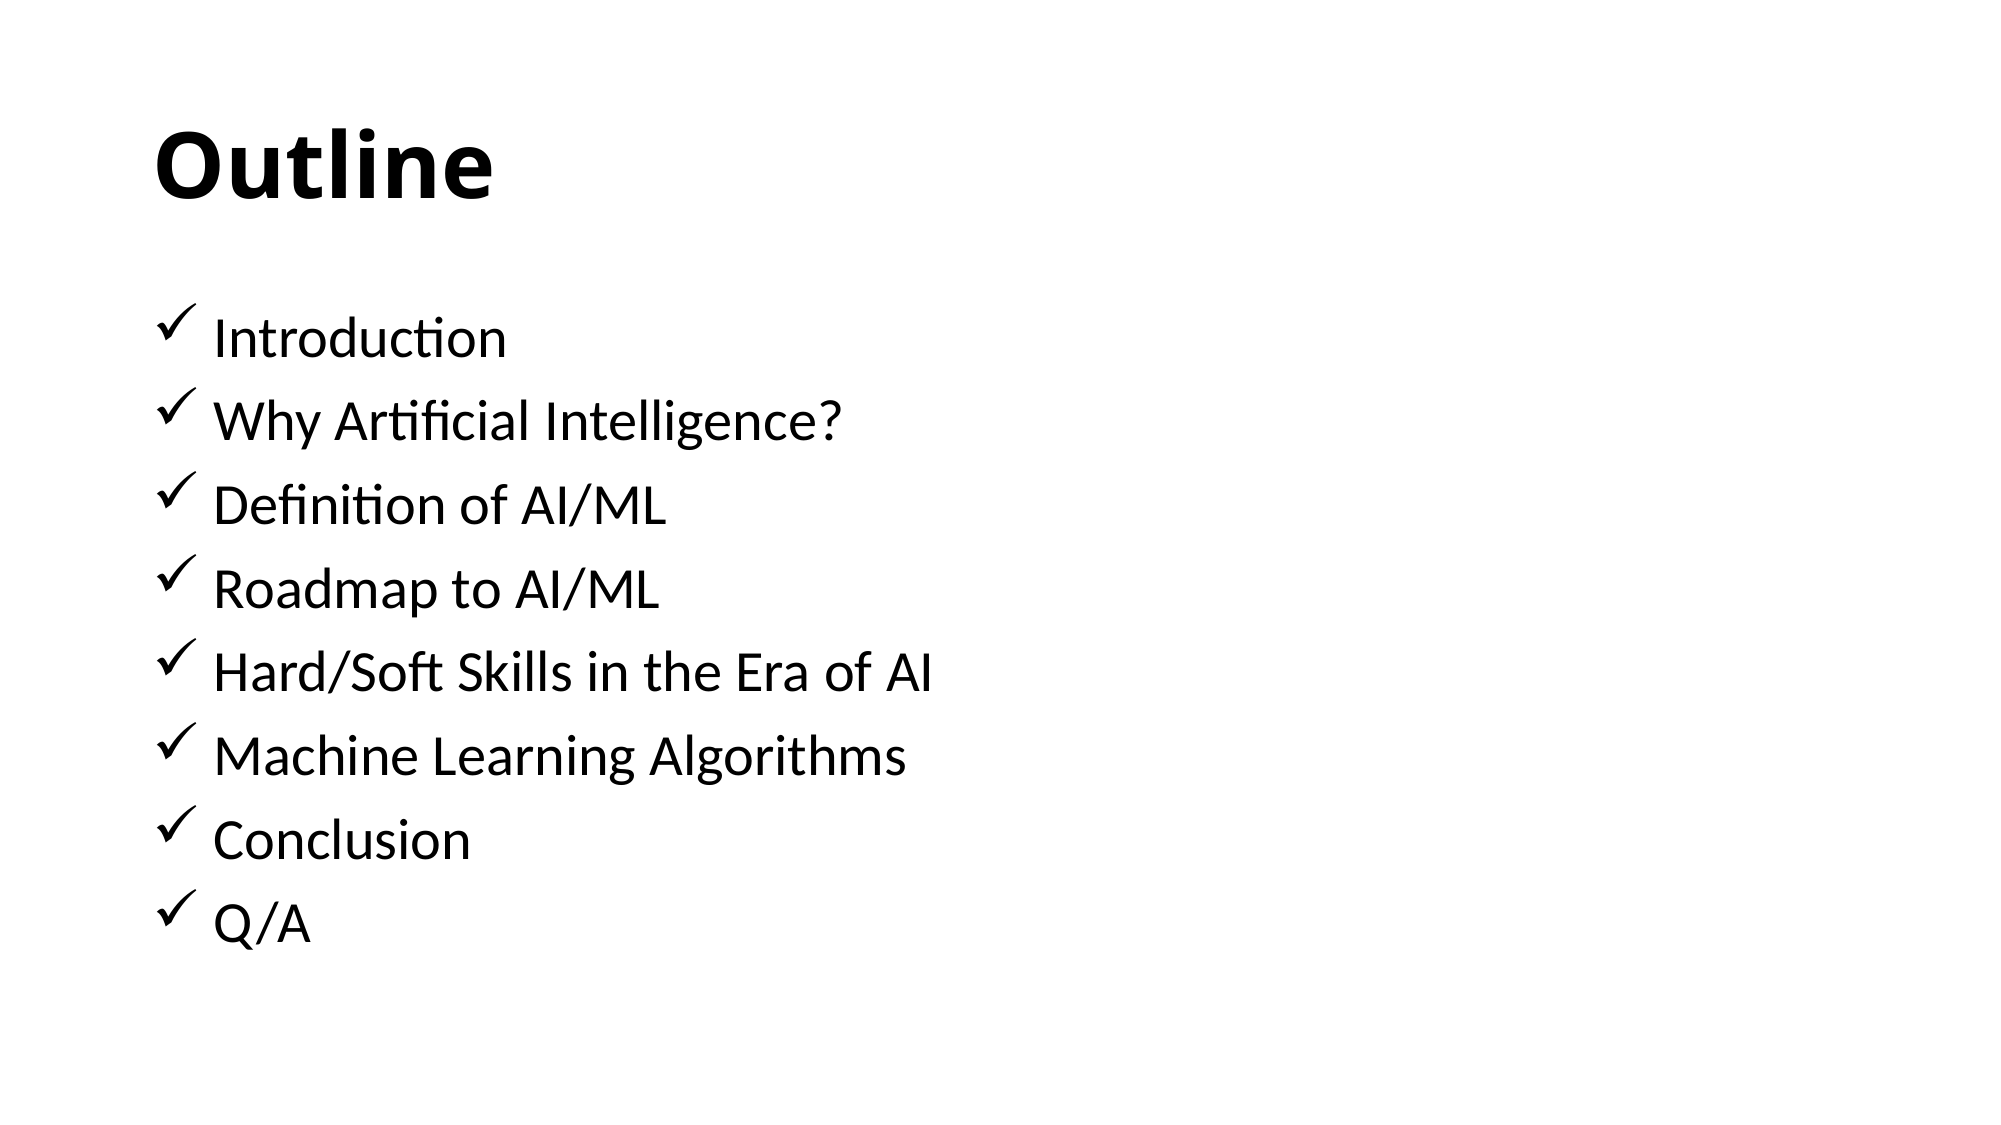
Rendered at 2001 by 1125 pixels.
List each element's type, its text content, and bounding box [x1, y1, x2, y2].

list Introduction Why Artificial Intelligence? Definition of AI/ML Roadmap to AI/ML Hard/Soft Skills in the Era of AI Machine Learning Algorithms Conclusion Q/A [137, 299, 1863, 1014]
title Outline [137, 59, 1863, 278]
